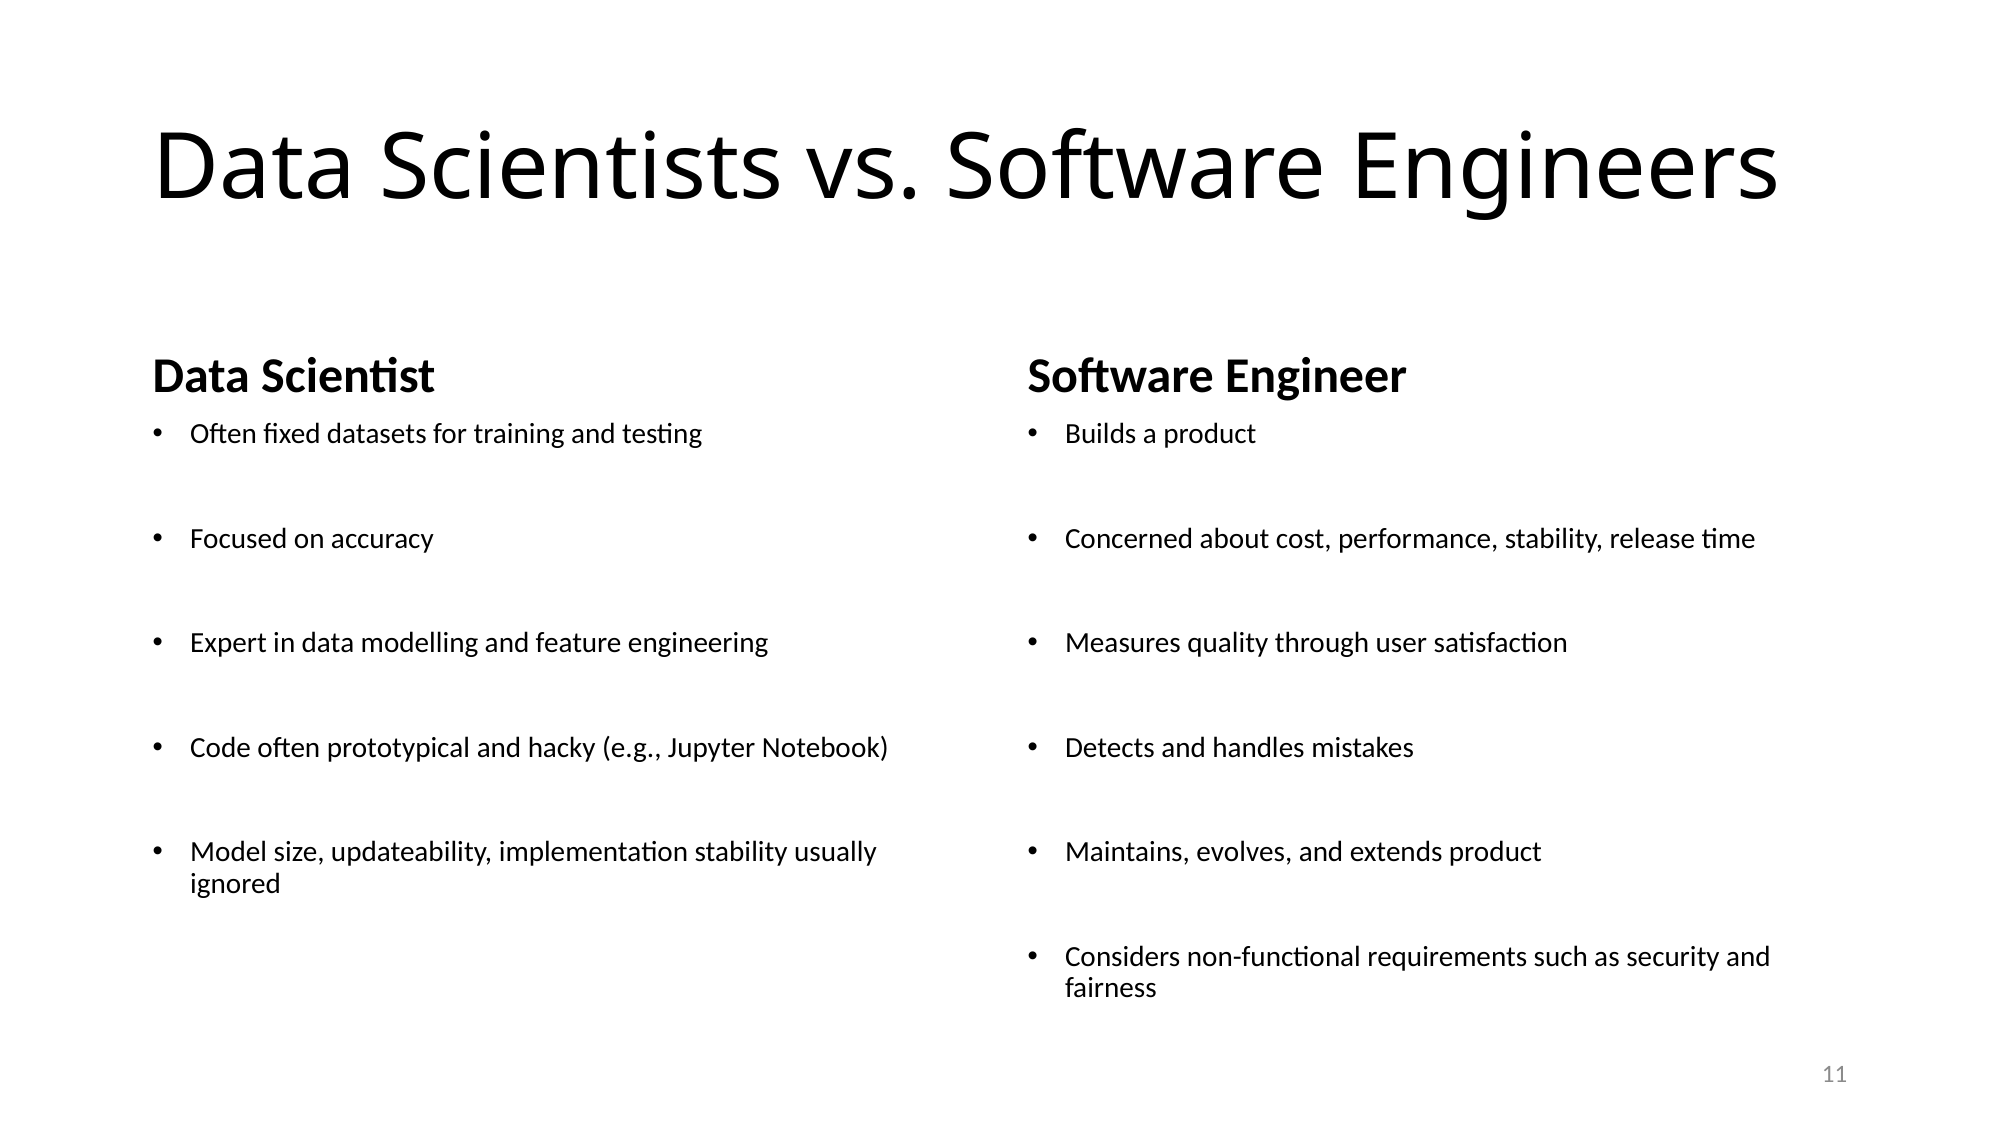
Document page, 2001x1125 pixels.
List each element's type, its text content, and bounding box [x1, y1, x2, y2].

list Often fixed datasets for training and testing Focused on accuracy Expert in data modelling and feature engineering Code often prototypical and hacky (e.g., Jupyter Notebook) Model size, updateability, implementation stability usually ignored [137, 410, 984, 1016]
list Data Scientist [137, 278, 984, 410]
title Data Scientists vs. Software Engineers [137, 59, 1863, 278]
slide_number 11 [1412, 1042, 1863, 1103]
list Software Engineer [1012, 278, 1863, 410]
list Builds a product Concerned about cost, performance, stability, release time Measures quality through user satisfaction Detects and handles mistakes Maintains, evolves, and extends product Considers non-functional requirements such as security and fairness [1012, 410, 1863, 1016]
